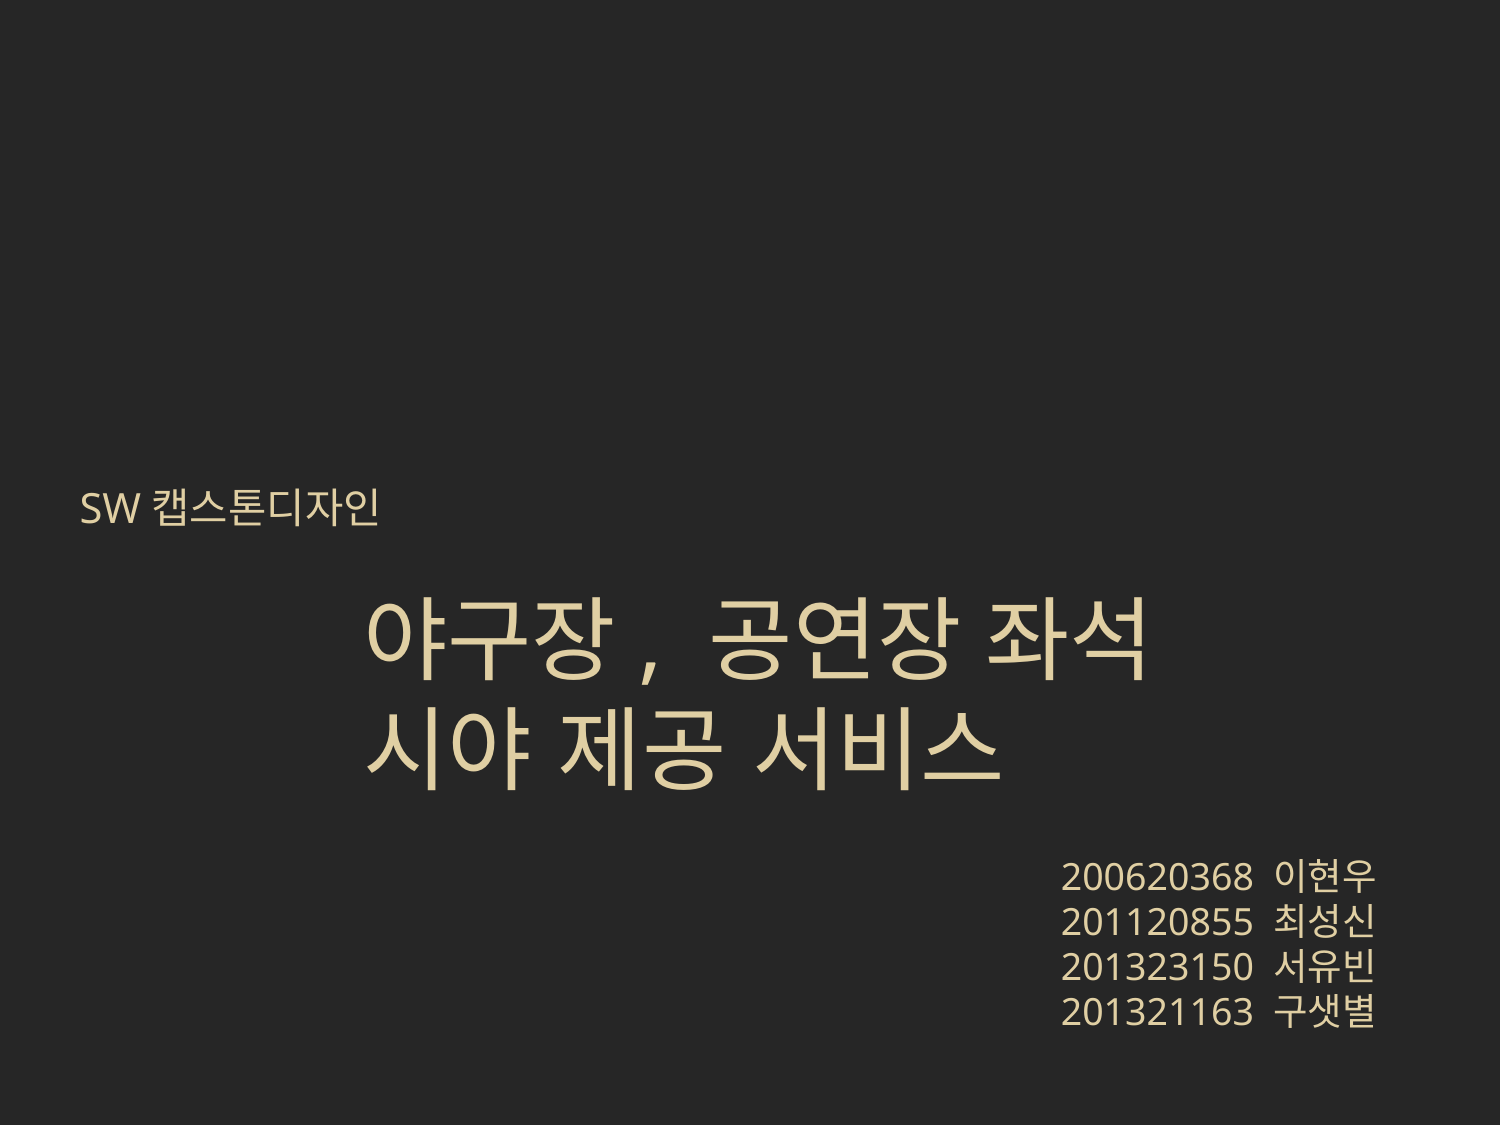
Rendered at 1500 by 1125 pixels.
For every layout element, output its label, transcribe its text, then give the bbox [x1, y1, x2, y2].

text_box 200620368 이현우 201120855 최성신 201323150 서유빈 201321163 구샛별 [1046, 845, 1500, 1041]
text_box SW캡스톤디자인 [64, 474, 926, 539]
text_box 야구장, 공연장 좌석 시야 제공 서비스 [348, 574, 1316, 809]
